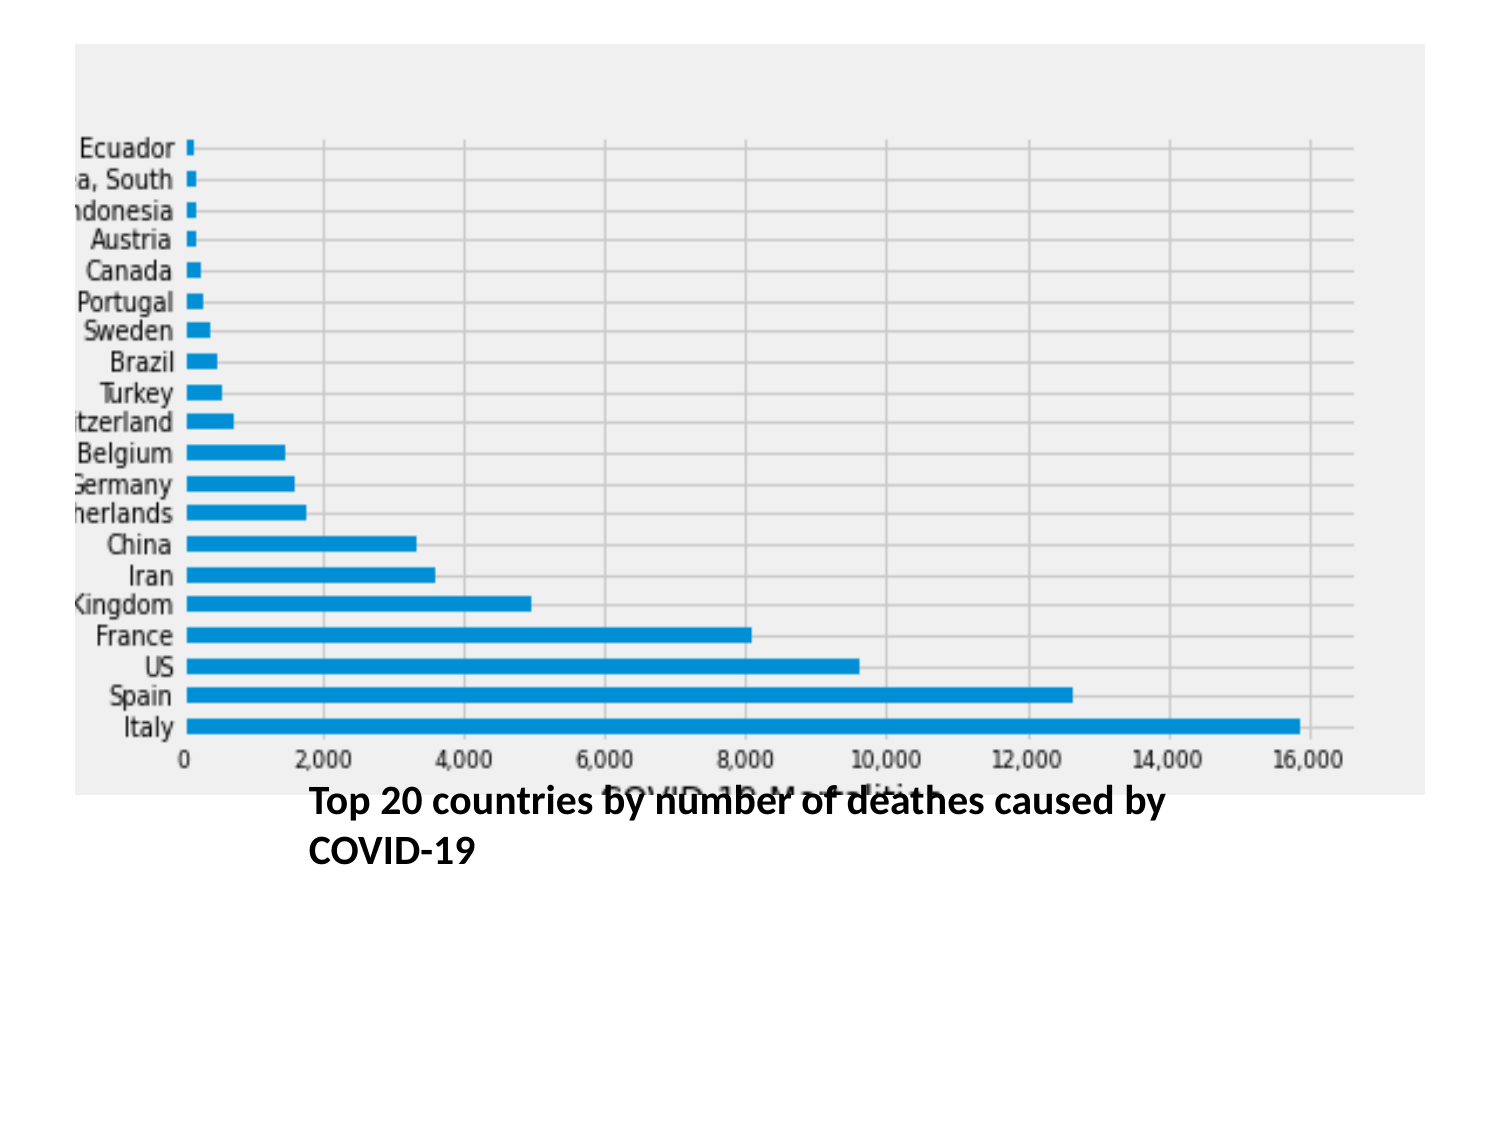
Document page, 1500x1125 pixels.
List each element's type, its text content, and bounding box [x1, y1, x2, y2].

picture [74, 44, 1426, 796]
title Top 20 countries by number of deathes caused by COVID-19 [294, 802, 1194, 881]
